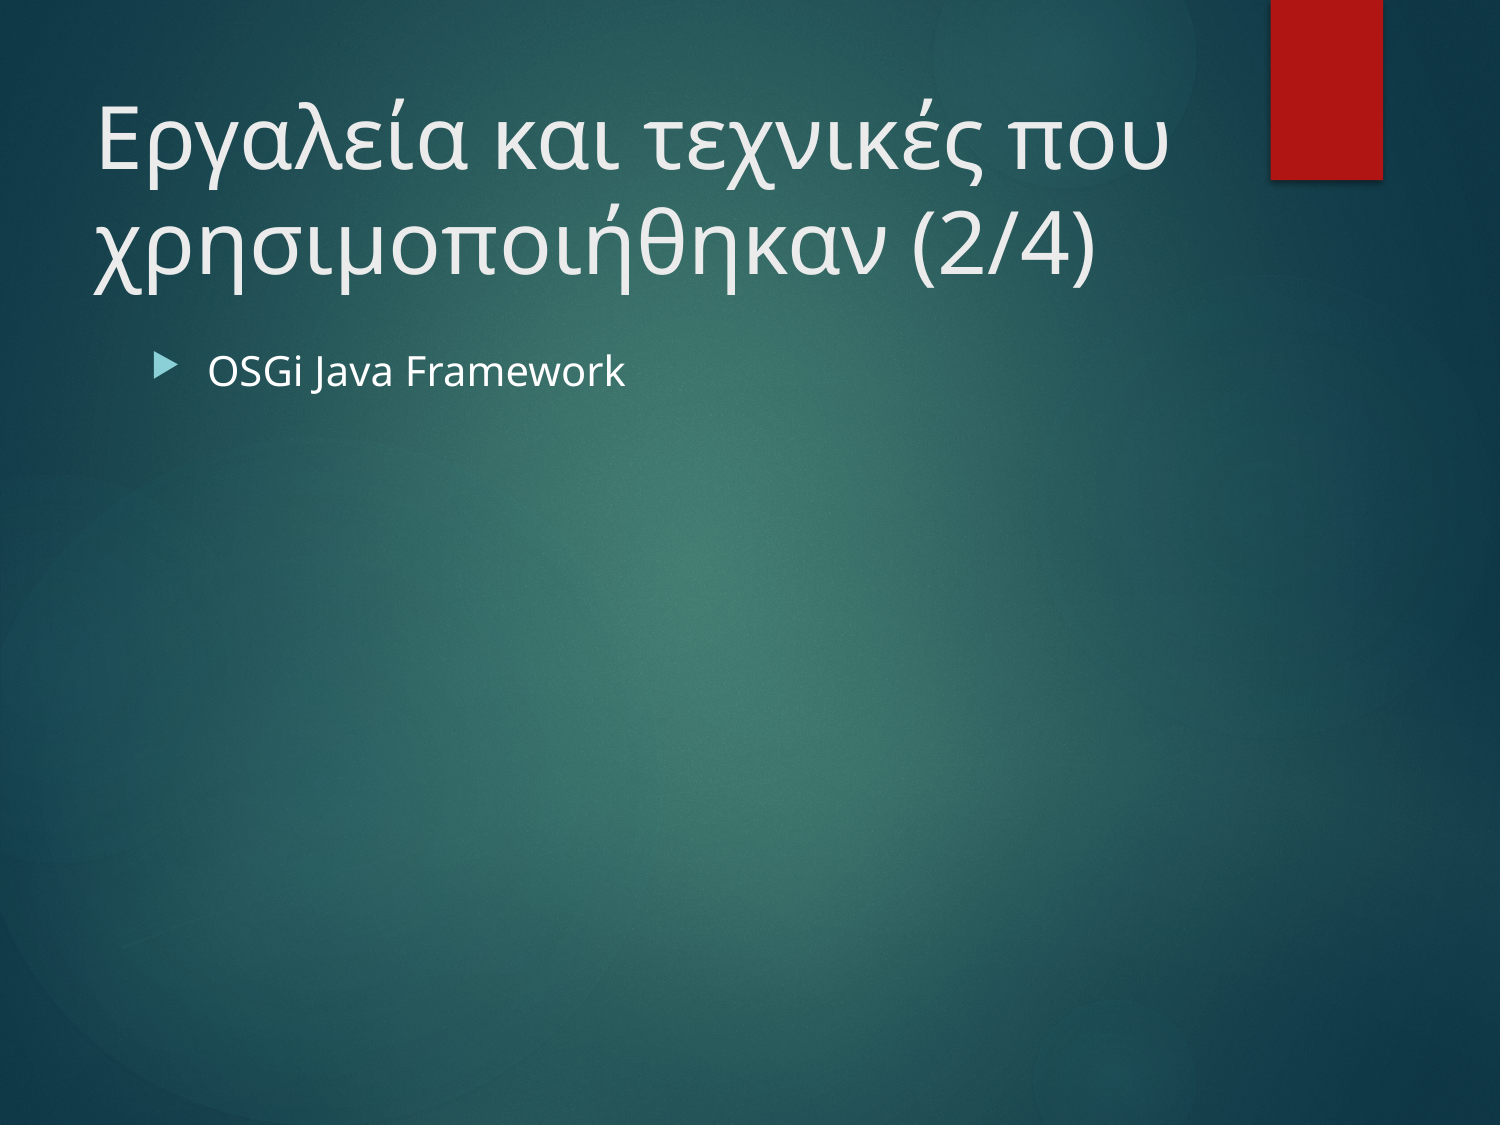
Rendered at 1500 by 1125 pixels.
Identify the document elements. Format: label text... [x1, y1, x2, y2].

title Εργαλεία και τεχνικές που χρησιμοποιήθηκαν (2/4) [79, 74, 1237, 304]
list OSGi Java Framework [135, 336, 1237, 1025]
